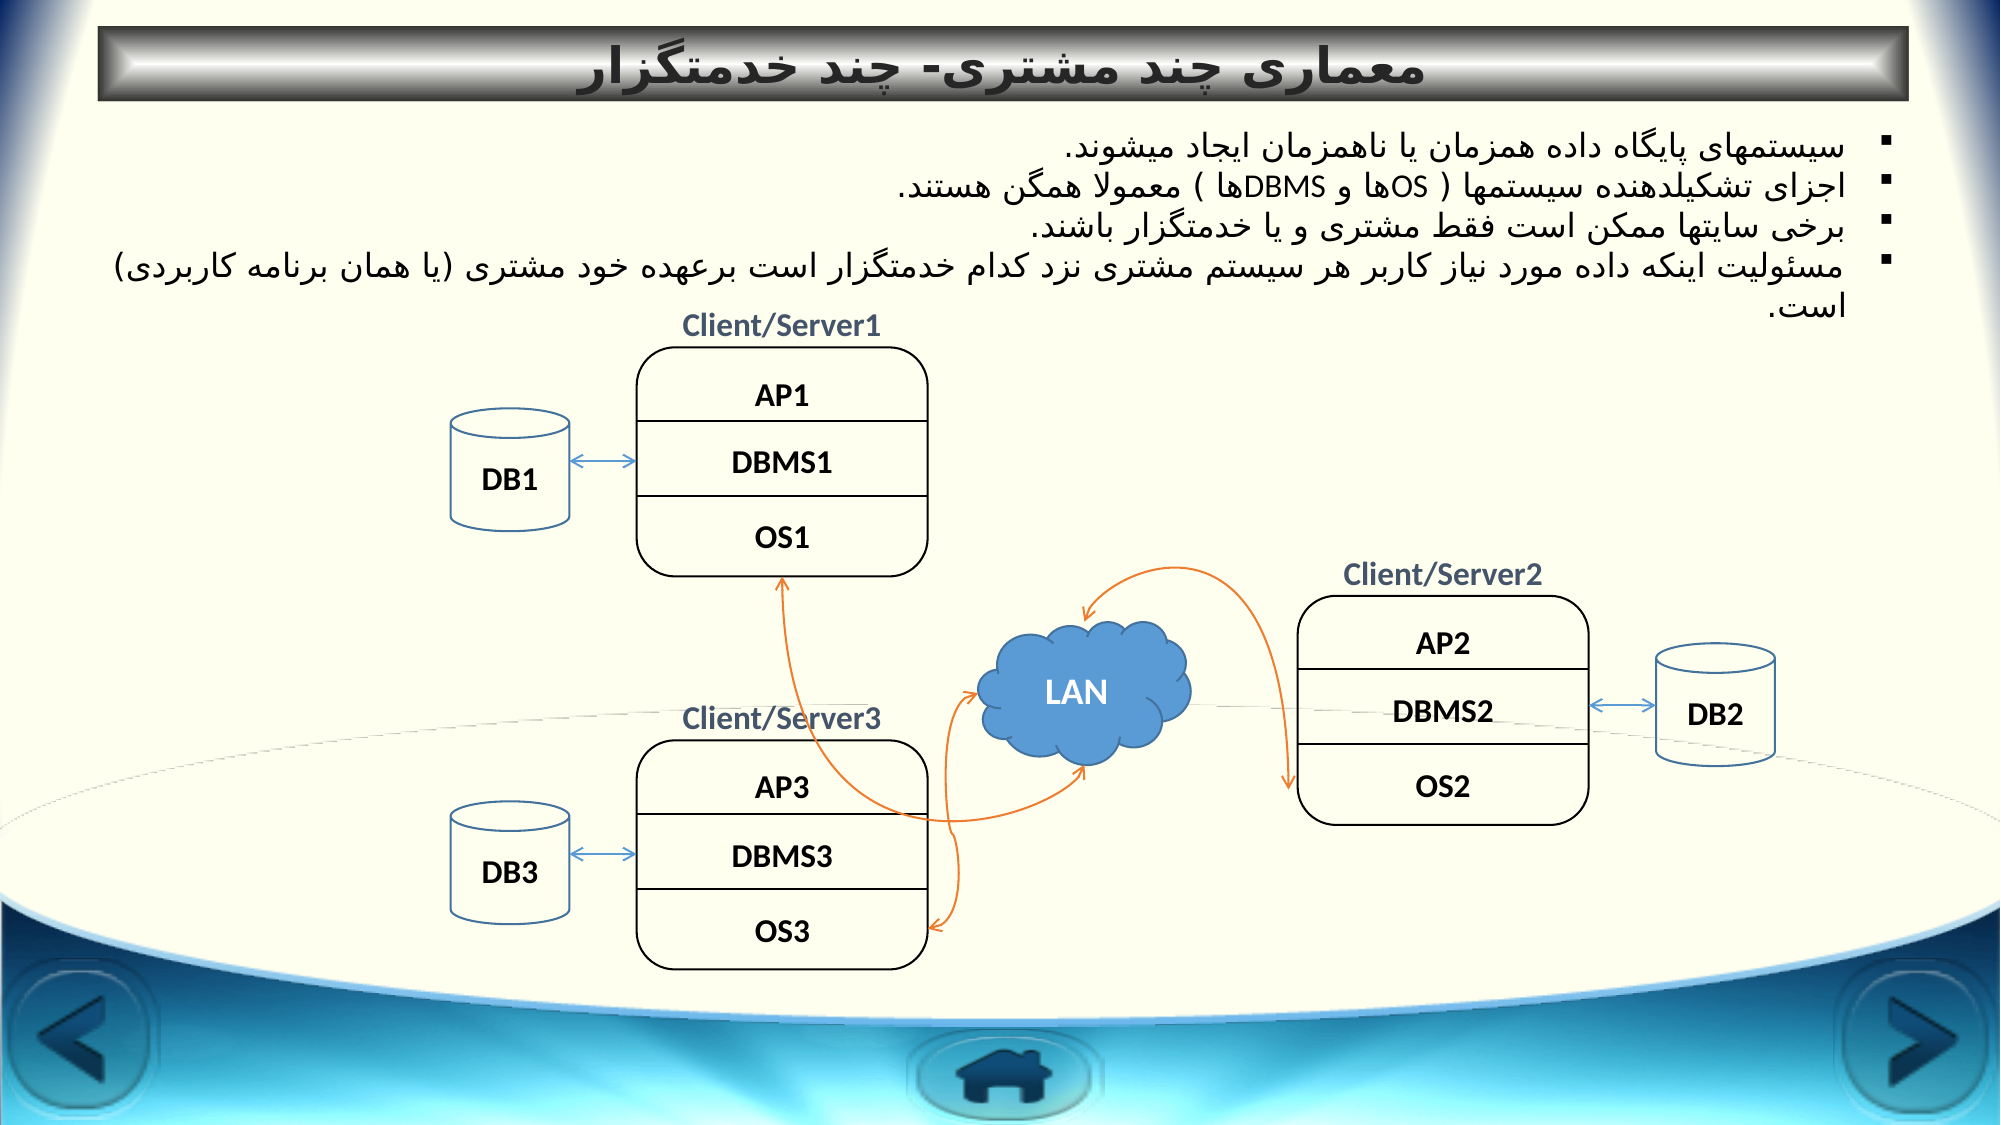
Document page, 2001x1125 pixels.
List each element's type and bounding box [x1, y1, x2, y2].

text_box [1190, 693, 1289, 790]
text_box [450, 295, 945, 577]
picture [0, 0, 2000, 1125]
text_box [923, 768, 1089, 926]
text_box [450, 688, 945, 970]
text_box [1280, 544, 1775, 825]
text_box [782, 576, 979, 694]
